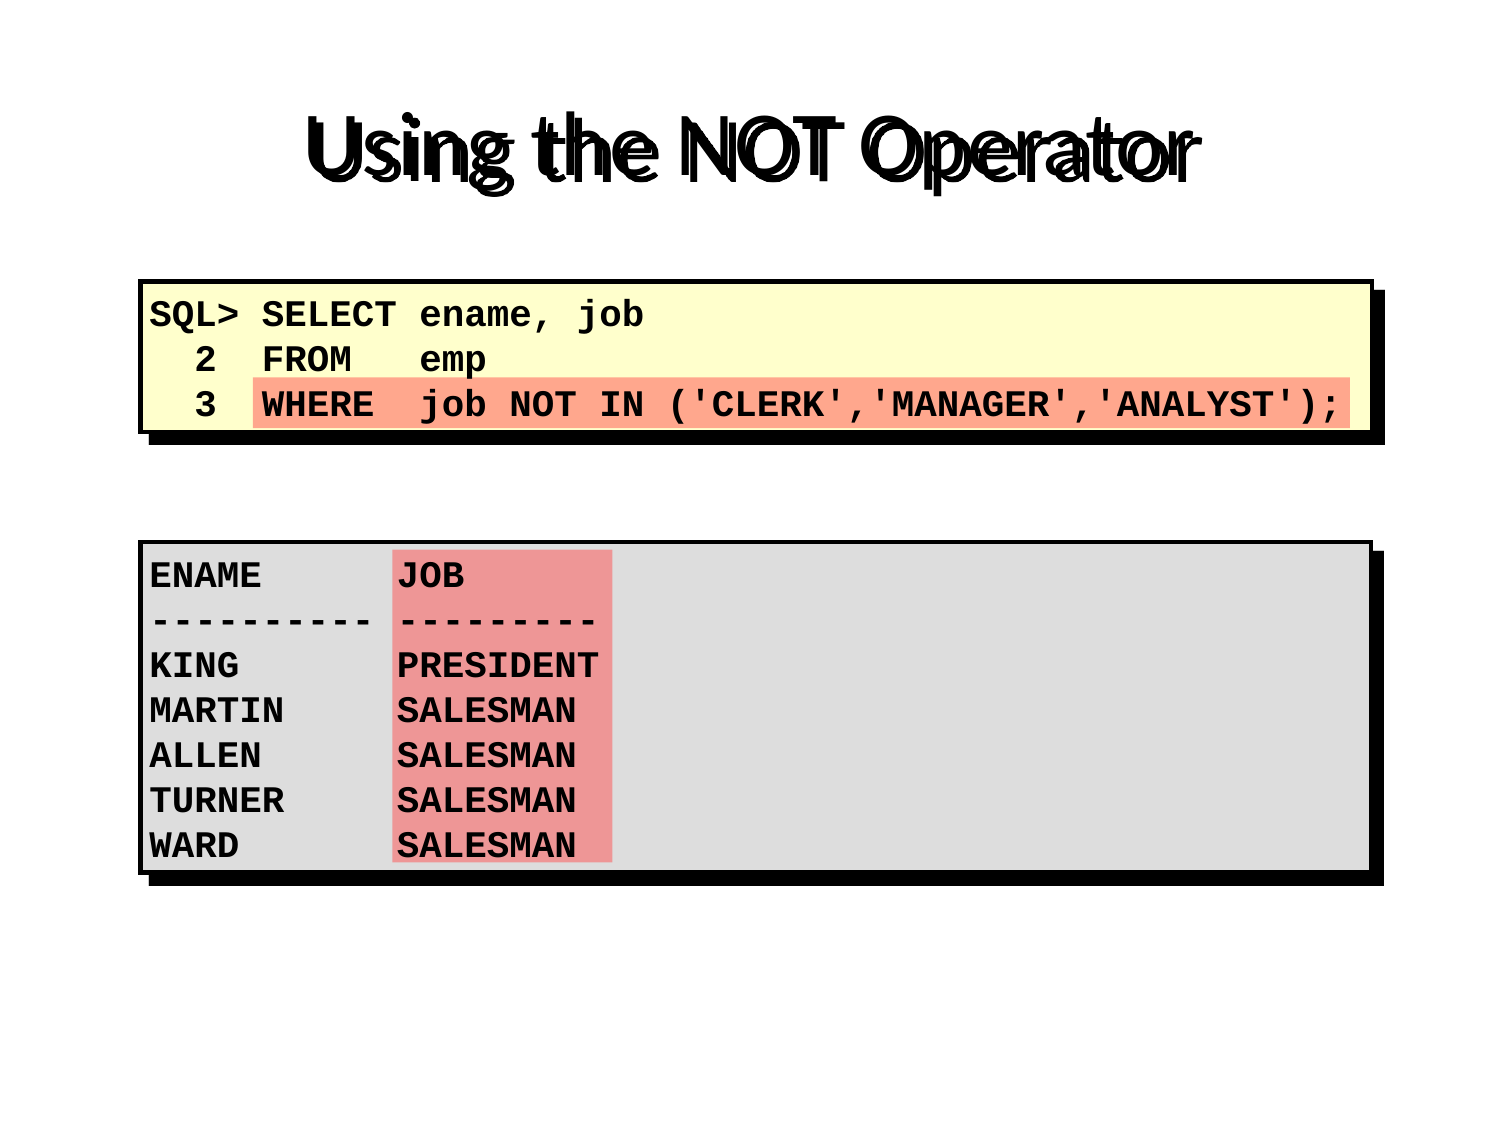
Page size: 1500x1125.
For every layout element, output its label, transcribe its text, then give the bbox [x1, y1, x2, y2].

text_box SQL> SELECT ename, job 2 FROM emp 3 WHERE job NOT IN ('CLERK','MANAGER','ANALYST'); [134, 279, 1370, 434]
title Using the NOT Operator [75, 45, 1425, 233]
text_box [252, 377, 1351, 863]
text_box ENAME JOB ---------- --------- KING PRESIDENT MARTIN SALESMAN ALLEN SALESMAN TURNER SALESMAN WARD SALESMAN [134, 540, 1369, 875]
